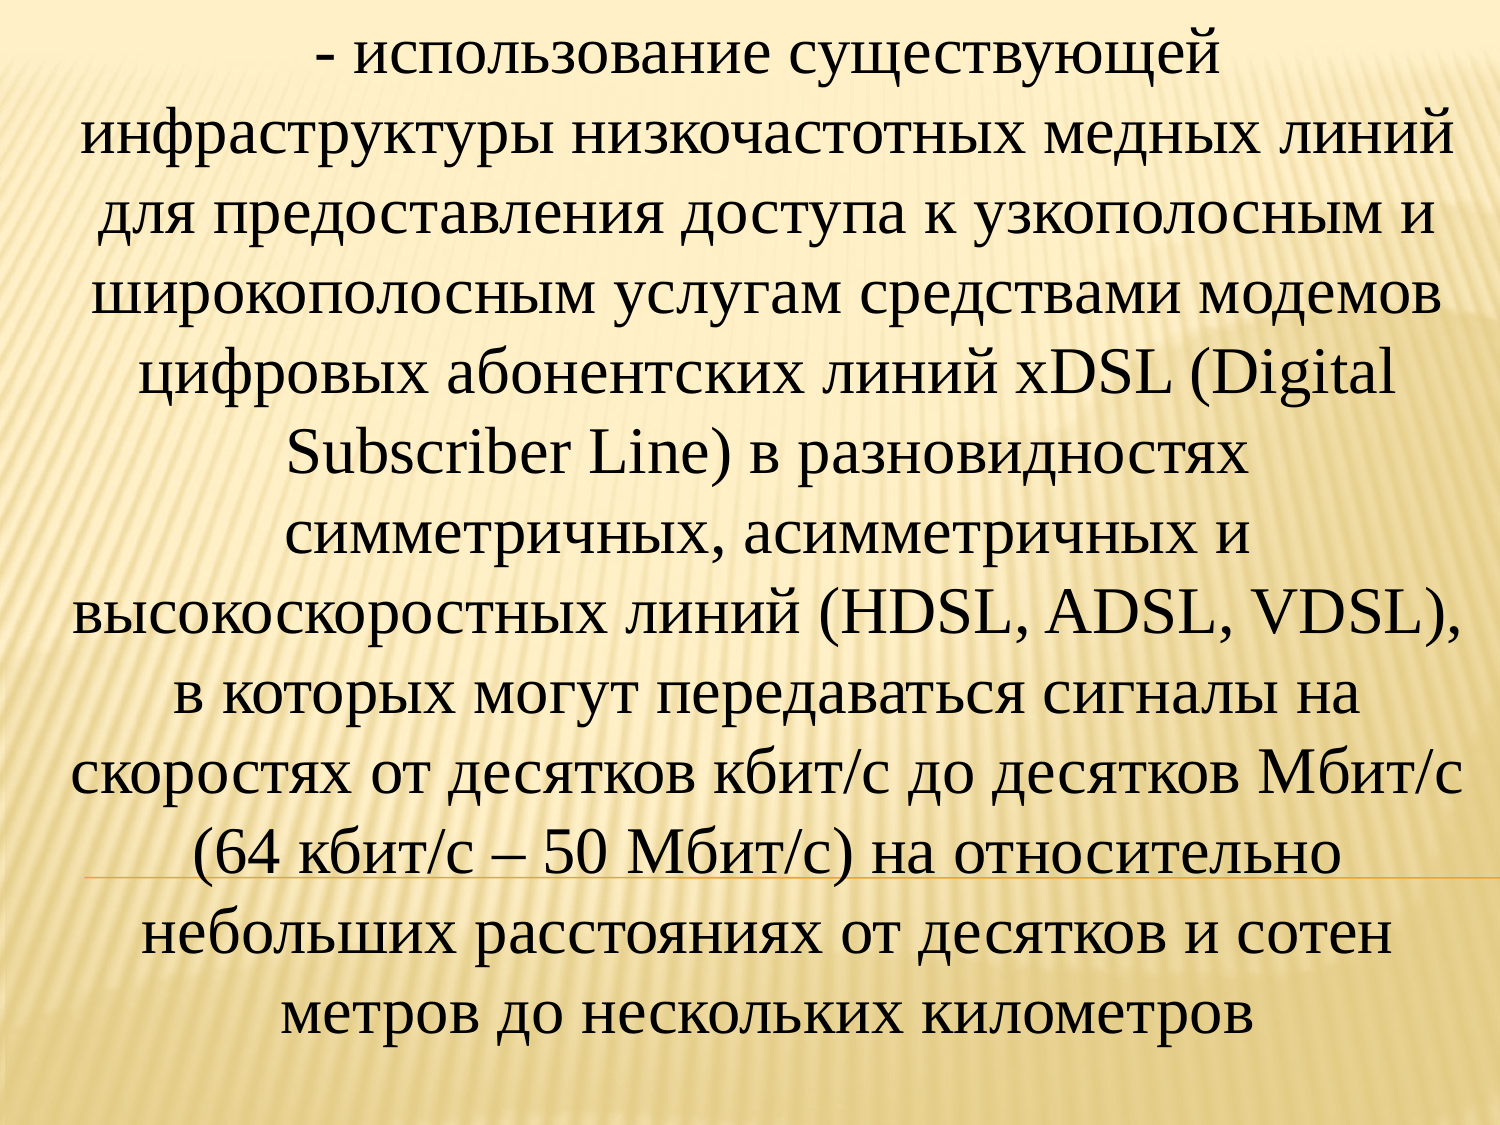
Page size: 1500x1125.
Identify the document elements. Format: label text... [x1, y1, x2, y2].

text_box - использование существующей инфраструктуры низкочастотных медных линий для предоставления доступа к узкополосным и широкополосным услугам средствами модемов цифровых абонентских линий xDSL (Digital Subscriber Line) в разновидностях симметричных, асимметричных и высокоскоростных линий (HDSL, ADSL, VDSL), в которых могут передаваться сигналы на скоростях от десятков кбит/с до десятков Мбит/с (64 кбит/с – 50 Мбит/с) на относительно небольших расстояниях от десятков и сотен метров до нескольких километров [54, 0, 1483, 1055]
